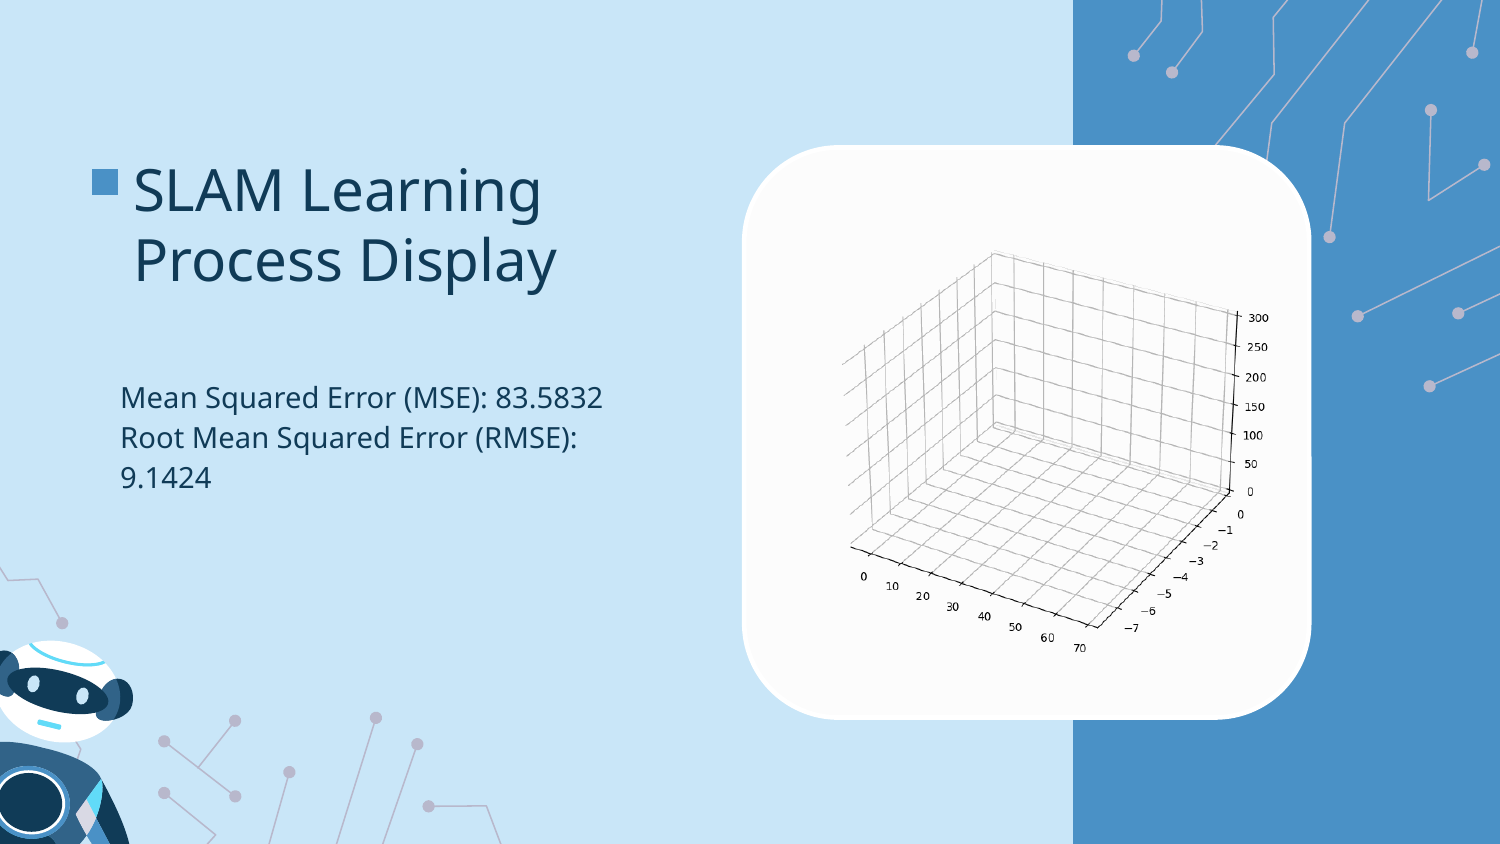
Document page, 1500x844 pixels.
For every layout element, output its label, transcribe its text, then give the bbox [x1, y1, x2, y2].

title SLAM Learning Process Display [118, 55, 696, 309]
text_box [92, 169, 118, 195]
picture [744, 147, 1310, 718]
subtitle Mean Squared Error (MSE): 83.5832 Root Mean Squared Error (RMSE): 9.1424 [105, 358, 683, 507]
